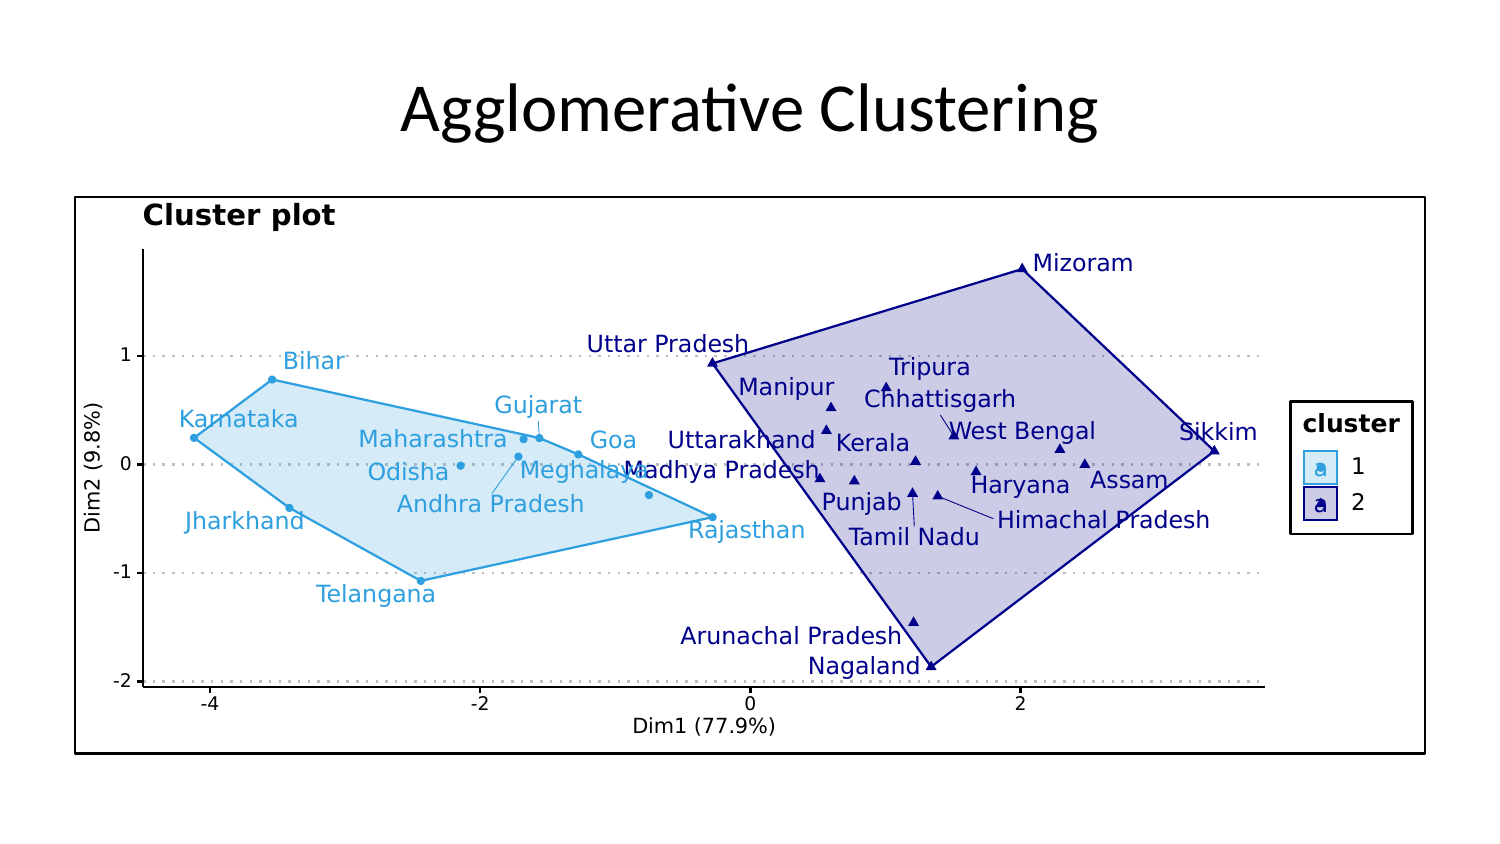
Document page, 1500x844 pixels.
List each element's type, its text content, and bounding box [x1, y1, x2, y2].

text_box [74, 196, 1426, 754]
title Agglomerative Clustering [75, 33, 1425, 175]
